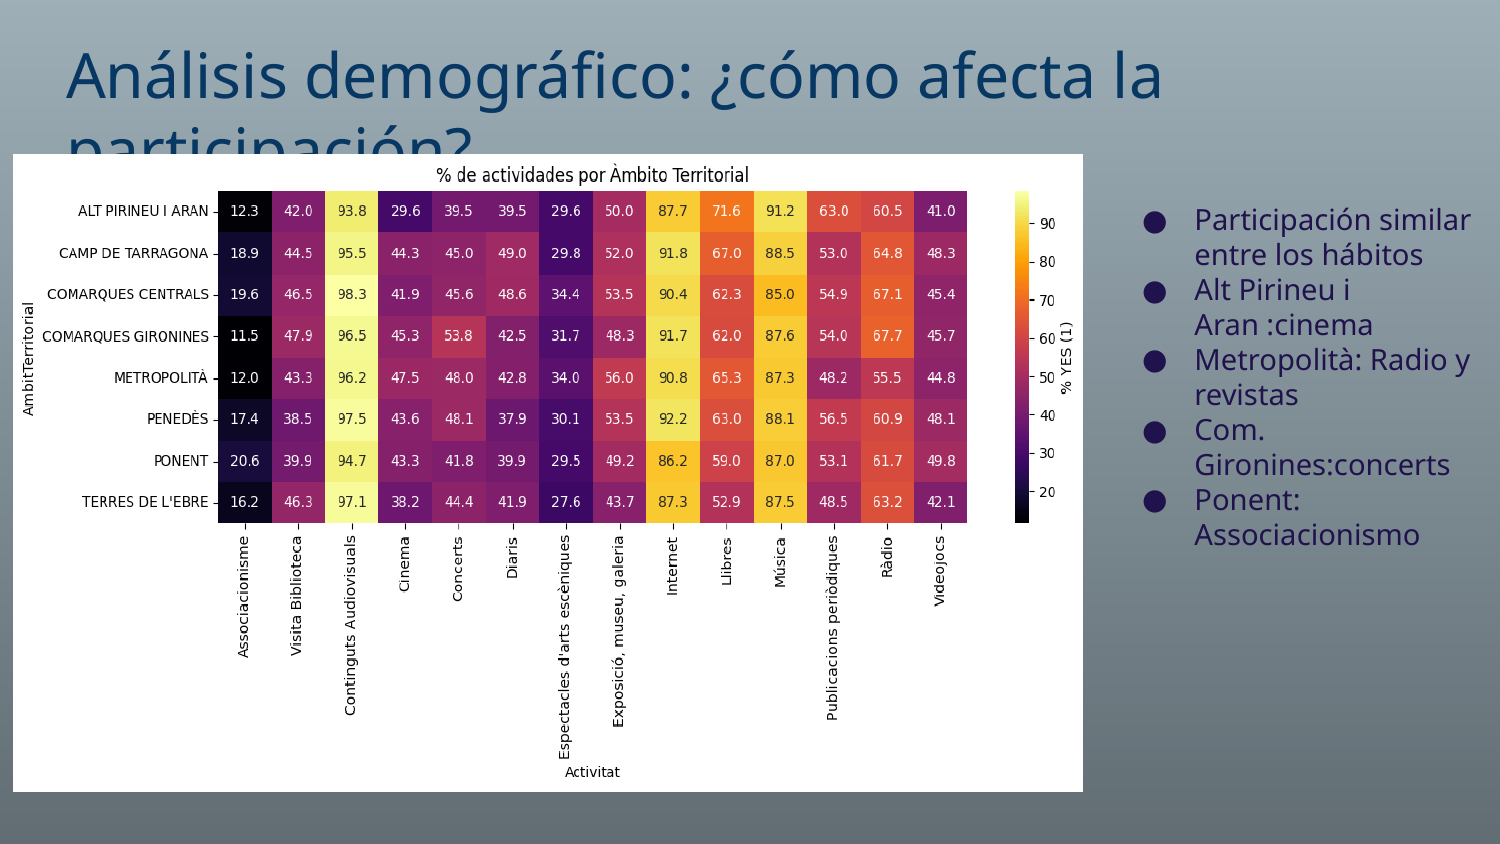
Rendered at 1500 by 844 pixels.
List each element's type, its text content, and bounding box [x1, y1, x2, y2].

text_box Participación similar entre los hábitos Alt Pirineu i Aran :cinema Metropolità: Radio y revistas Com. Gironines:concerts Ponent: Associacionismo [1104, 186, 1500, 594]
title Análisis demográfico: ¿cómo afecta la participación? [51, 20, 1449, 115]
picture [12, 154, 1083, 792]
